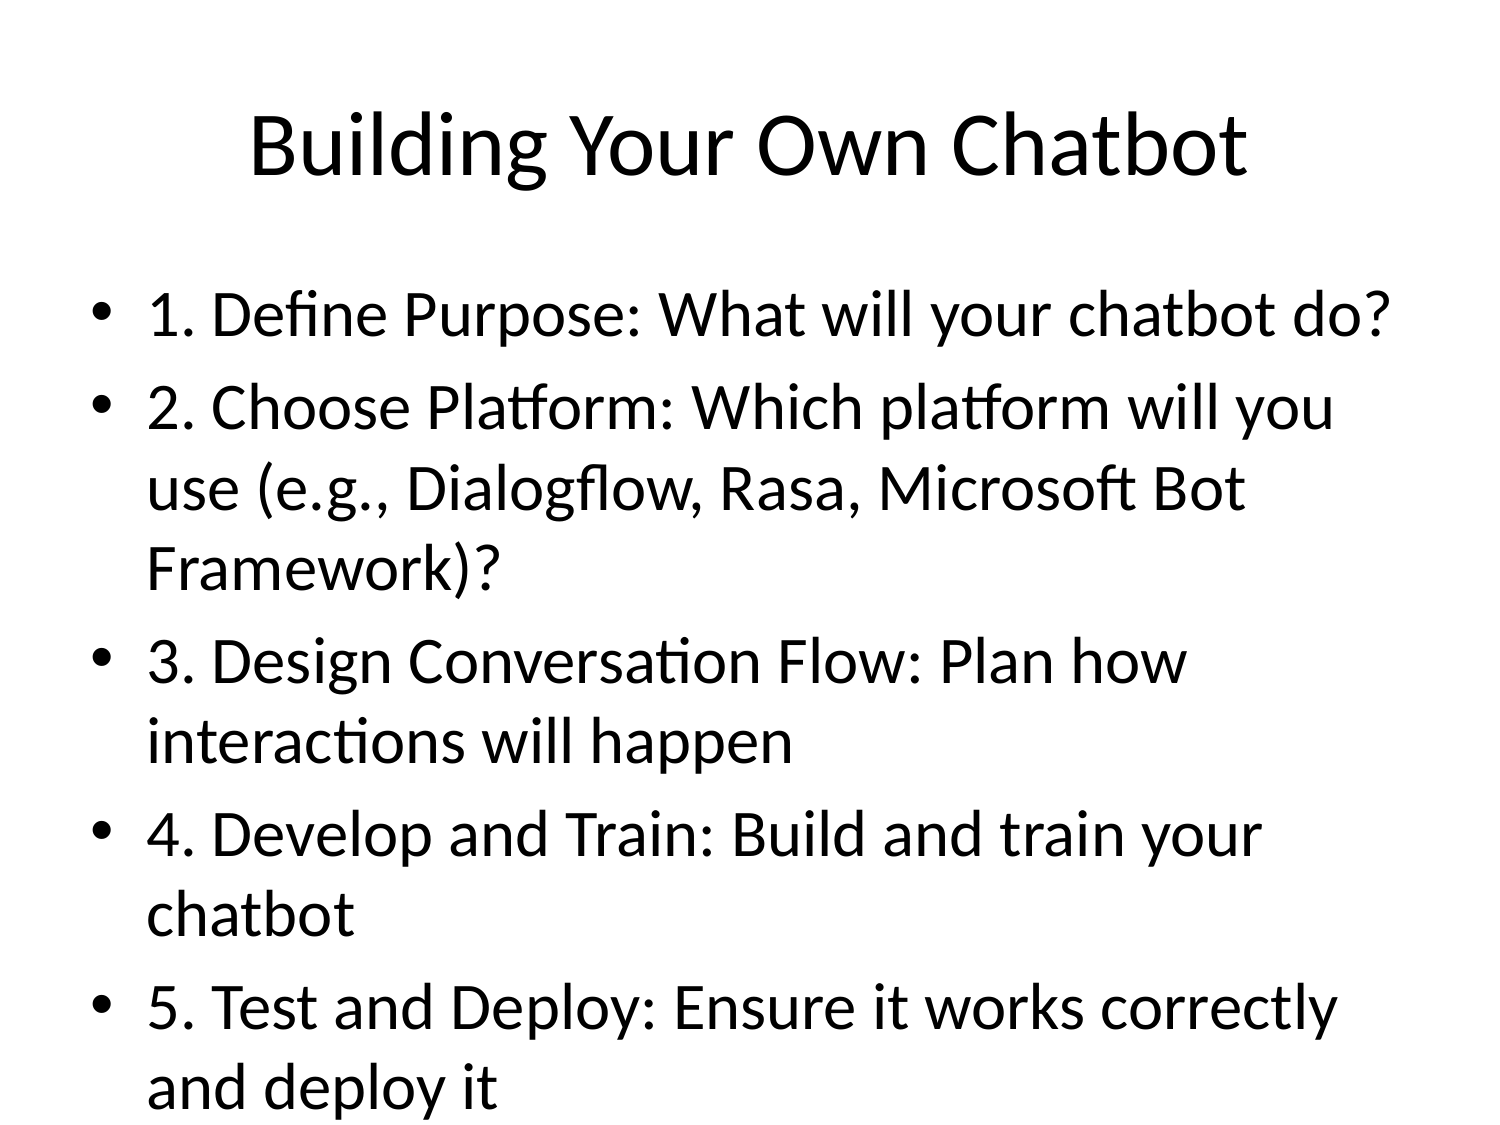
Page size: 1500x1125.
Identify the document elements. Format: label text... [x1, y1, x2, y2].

list 1. Define Purpose: What will your chatbot do? 2. Choose Platform: Which platform will you use (e.g., Dialogflow, Rasa, Microsoft Bot Framework)? 3. Design Conversation Flow: Plan how interactions will happen 4. Develop and Train: Build and train your chatbot 5. Test and Deploy: Ensure it works correctly and deploy it [75, 262, 1425, 1005]
title Building Your Own Chatbot [75, 45, 1425, 233]
